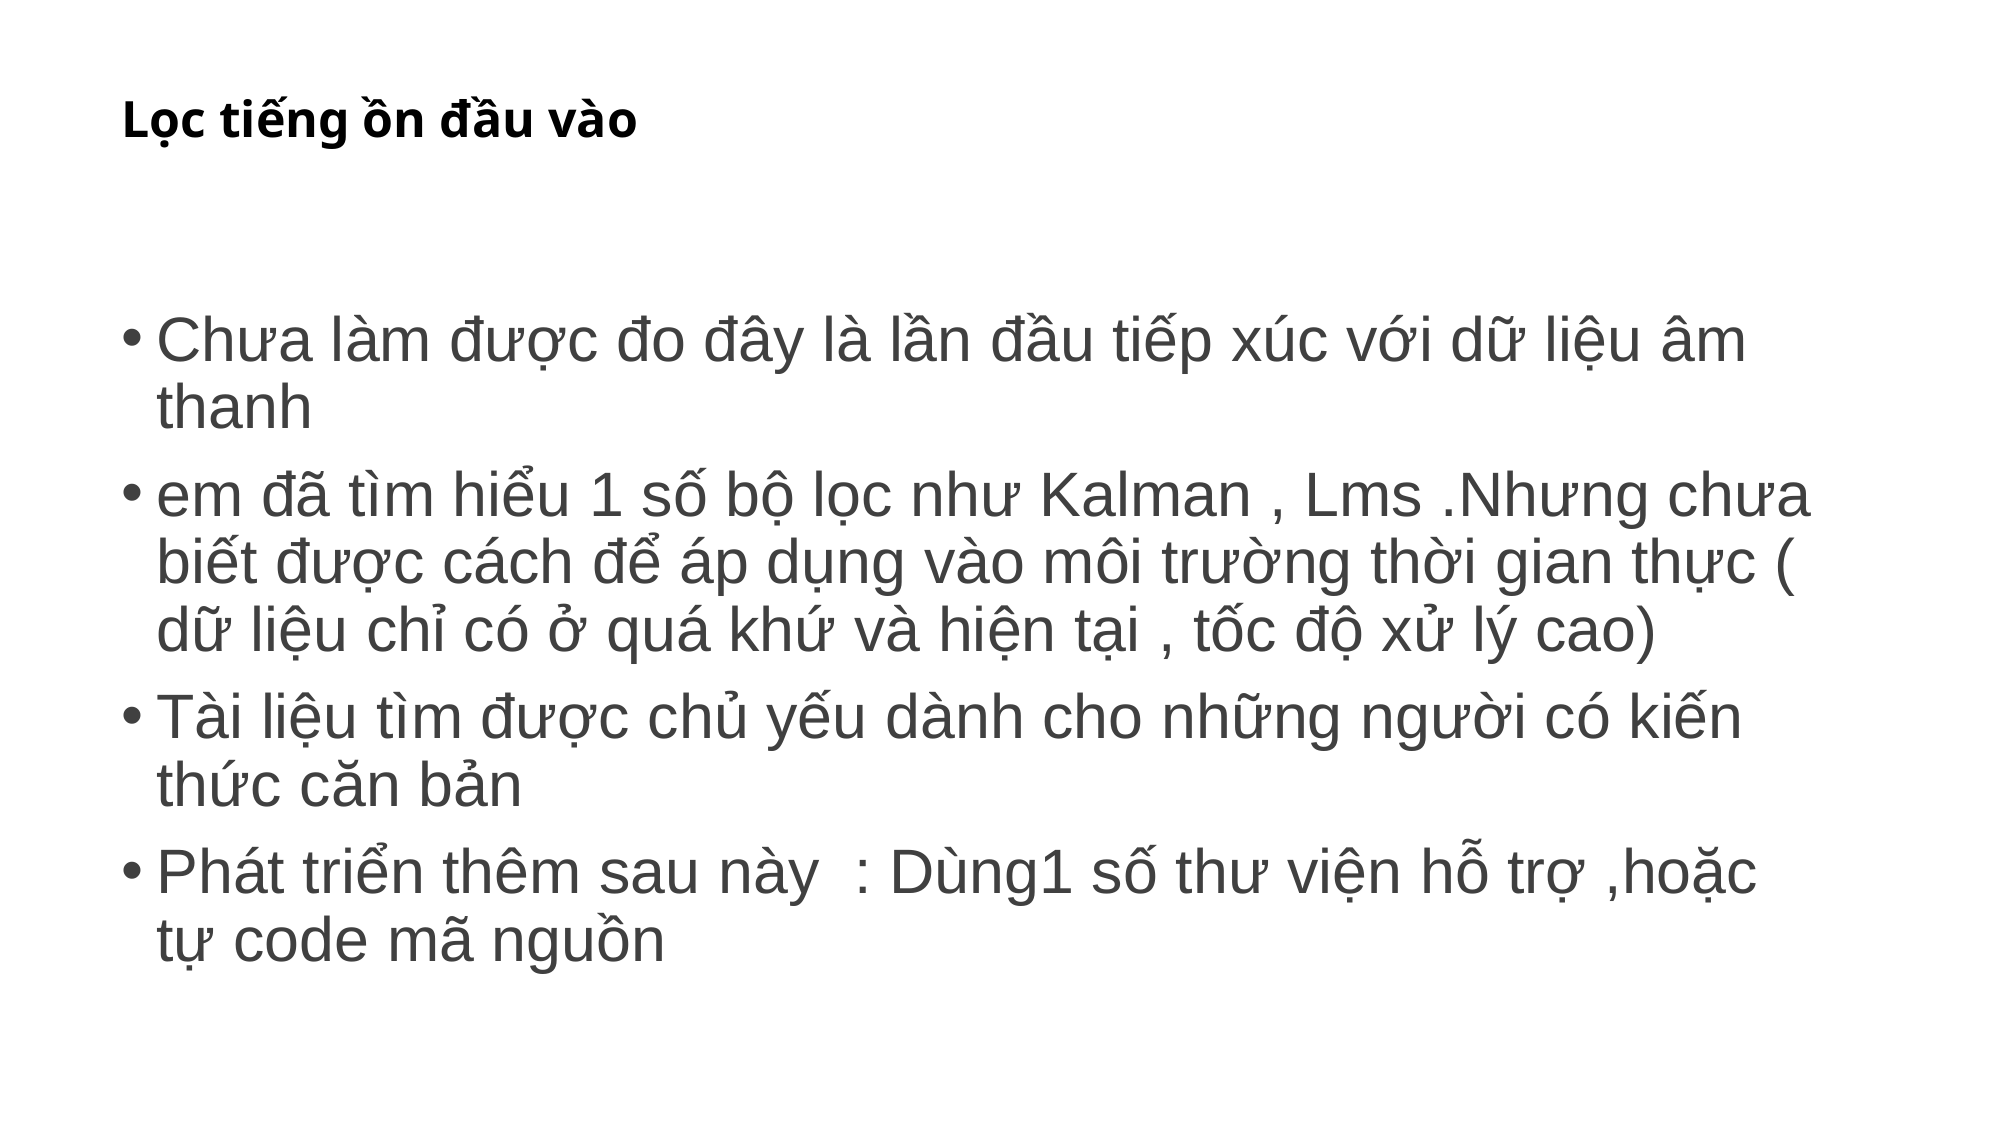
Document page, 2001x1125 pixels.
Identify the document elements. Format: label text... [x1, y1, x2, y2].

list Chưa làm được đo đây là lần đầu tiếp xúc với dữ liệu âm thanh em đã tìm hiểu 1 số bộ lọc như Kalman , Lms .Nhưng chưa biết được cách để áp dụng vào môi trường thời gian thực ( dữ liệu chỉ có ở quá khứ và hiện tại , tốc độ xử lý cao) Tài liệu tìm được chủ yếu dành cho những người có kiến thức căn bản Phát triển thêm sau này : Dùng1 số thư viện hỗ trợ ,hoặc tự code mã nguồn [106, 299, 1832, 1014]
title Lọc tiếng ồn đầu vào [106, 42, 1832, 260]
